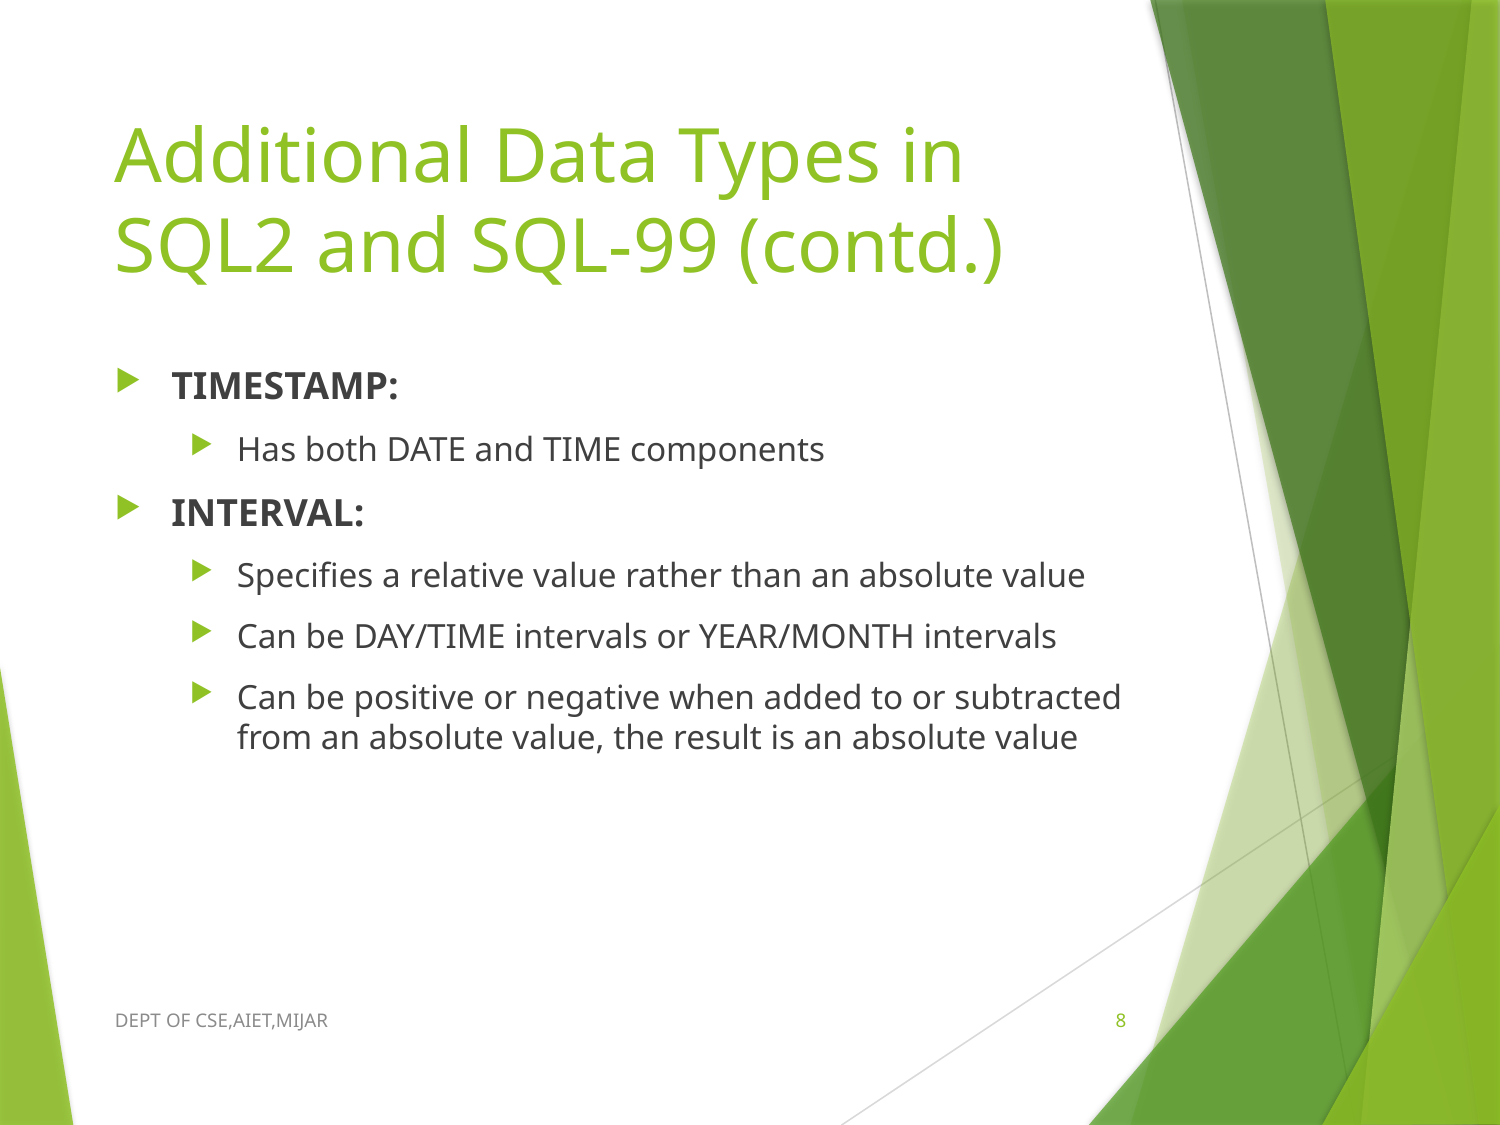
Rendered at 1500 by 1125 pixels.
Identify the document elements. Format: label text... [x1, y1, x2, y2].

list TIMESTAMP: Has both DATE and TIME components INTERVAL: Specifies a relative value rather than an absolute value Can be DAY/TIME intervals or YEAR/MONTH intervals Can be positive or negative when added to or subtracted from an absolute value, the result is an absolute value [99, 354, 1142, 992]
footer DEPT OF CSE,AIET,MIJAR [99, 991, 859, 1051]
title Additional Data Types in SQL2 and SQL-99 (contd.) [99, 99, 1142, 317]
slide_number 8 [1057, 991, 1142, 1051]
